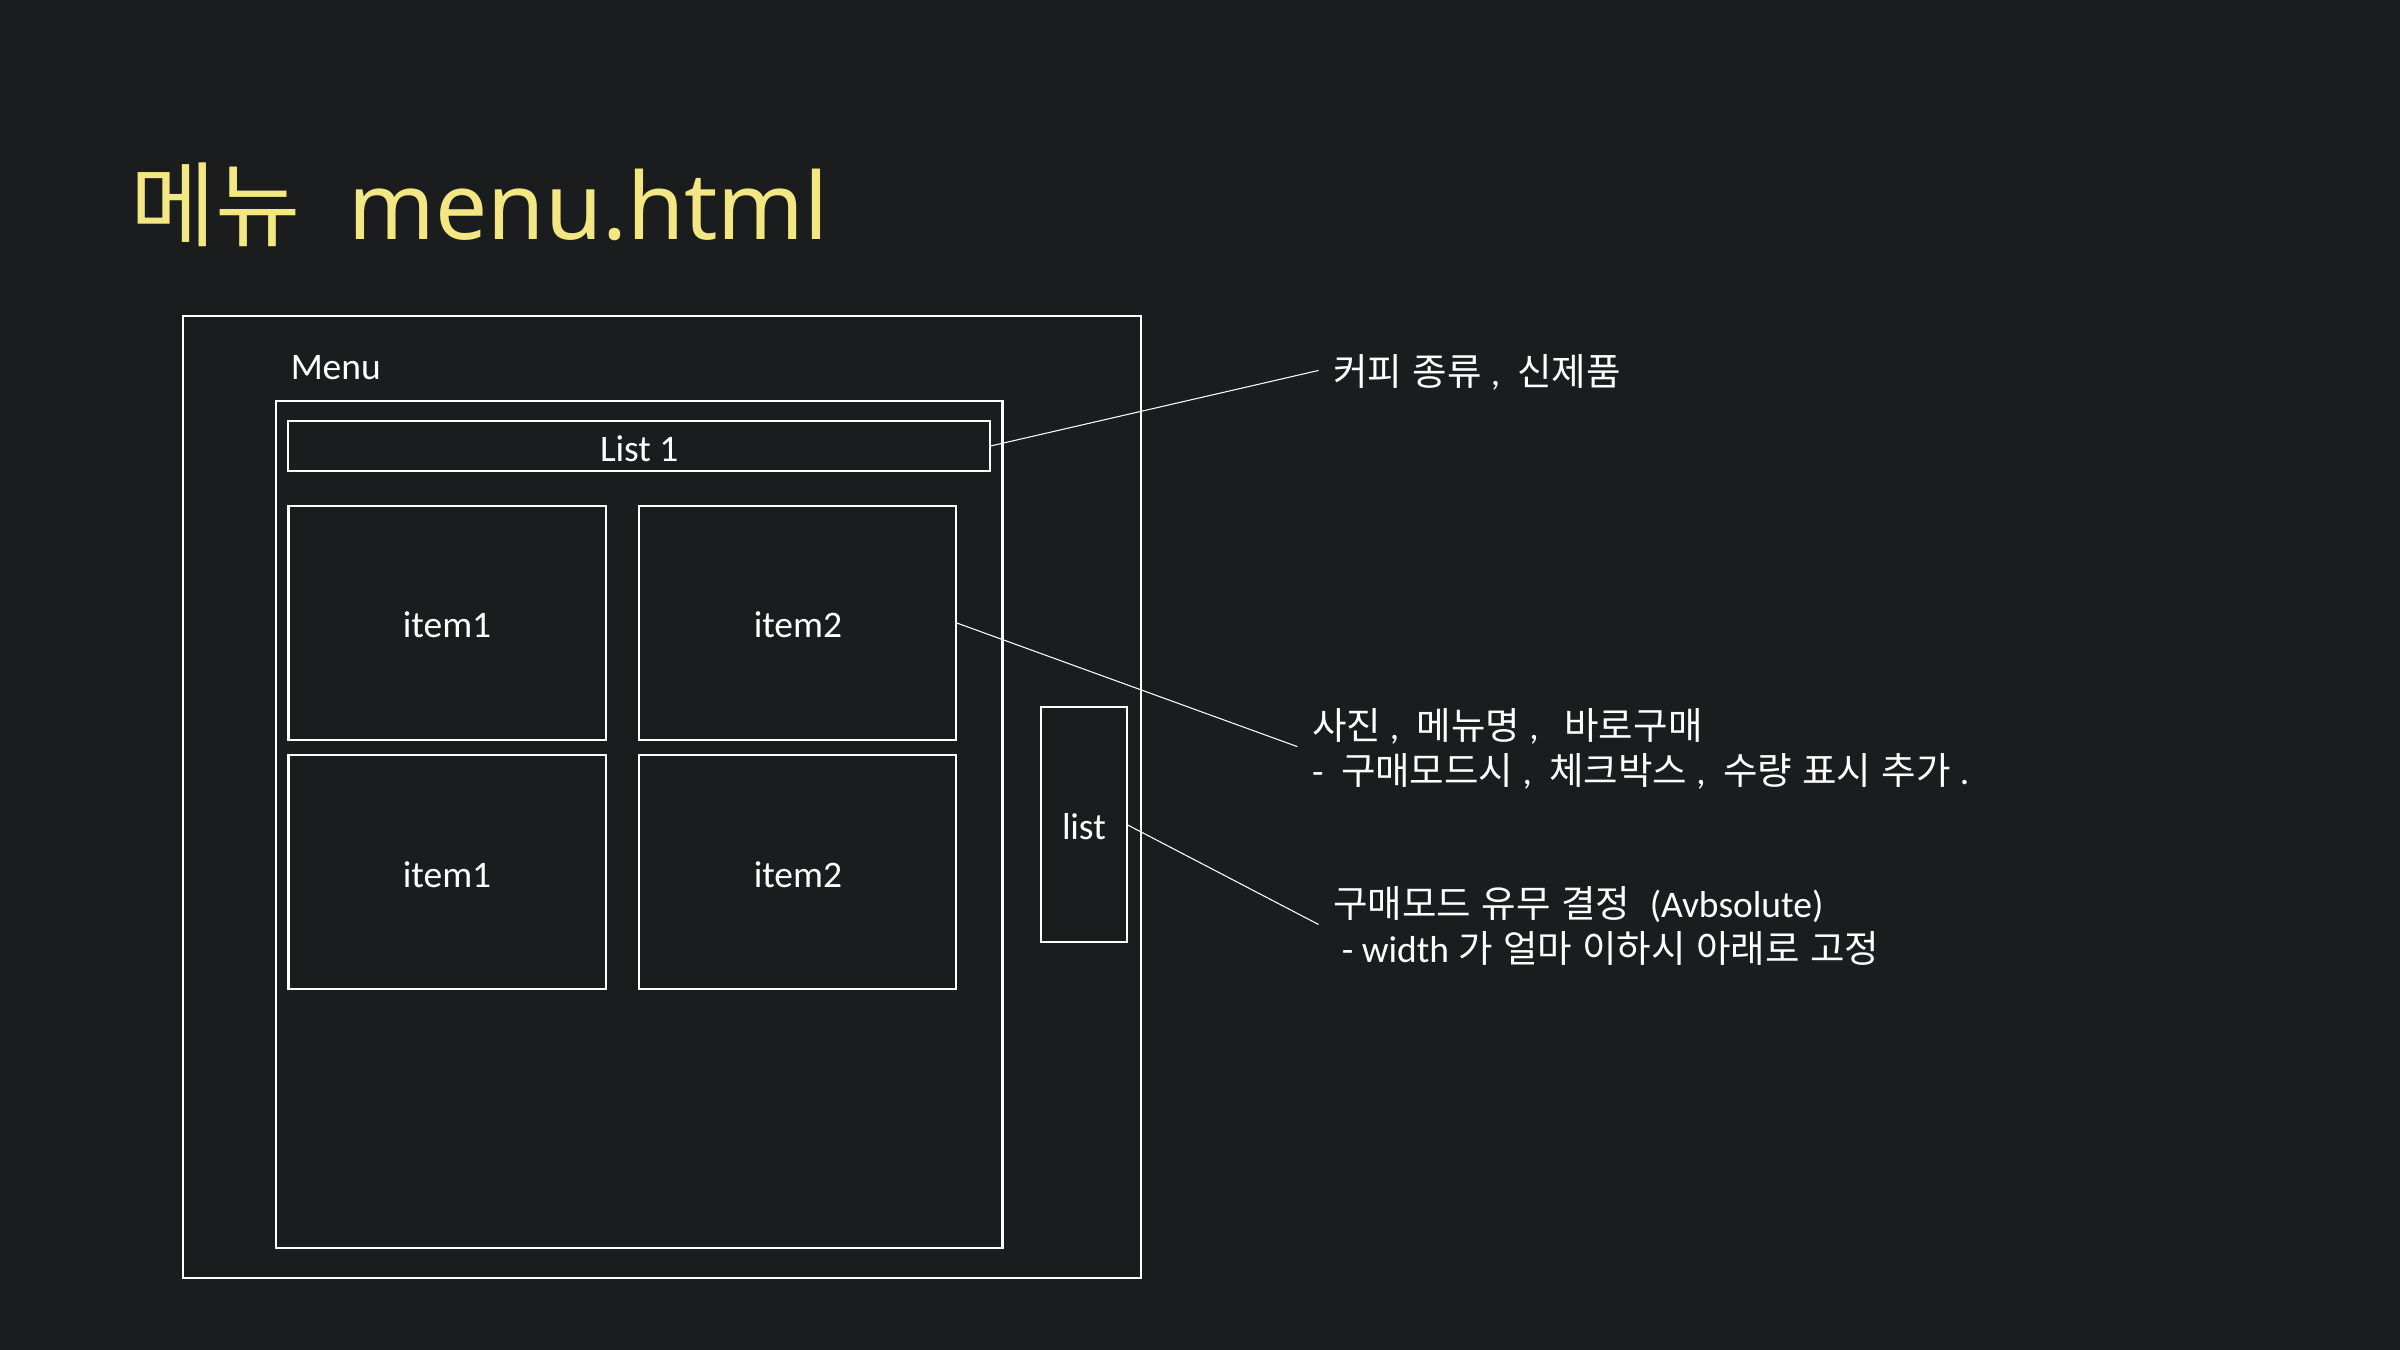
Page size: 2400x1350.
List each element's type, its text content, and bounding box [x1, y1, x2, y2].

text_box item1 [287, 505, 607, 741]
text_box Menu [275, 327, 404, 400]
text_box list [1040, 725, 1128, 943]
text_box [182, 315, 1142, 1279]
text_box item2 [638, 505, 957, 741]
text_box 구매모드 유무 결정 (Avbsolute) - width가 얼마 이하시 아래로 고정 [1318, 872, 2121, 977]
text_box 커피 종류, 신제품 [1318, 340, 2121, 401]
text_box 메뉴 menu.html [130, 142, 1517, 259]
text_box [1126, 824, 1319, 903]
text_box item1 [287, 754, 607, 990]
text_box 사진, 메뉴명, 바로구매 - 구매모드시, 체크박스, 수량 표시 추가. [1297, 694, 2099, 799]
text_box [956, 622, 1298, 725]
text_box List 1 [287, 420, 991, 472]
text_box [275, 400, 1004, 1249]
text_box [990, 370, 1319, 447]
text_box item2 [638, 754, 957, 990]
